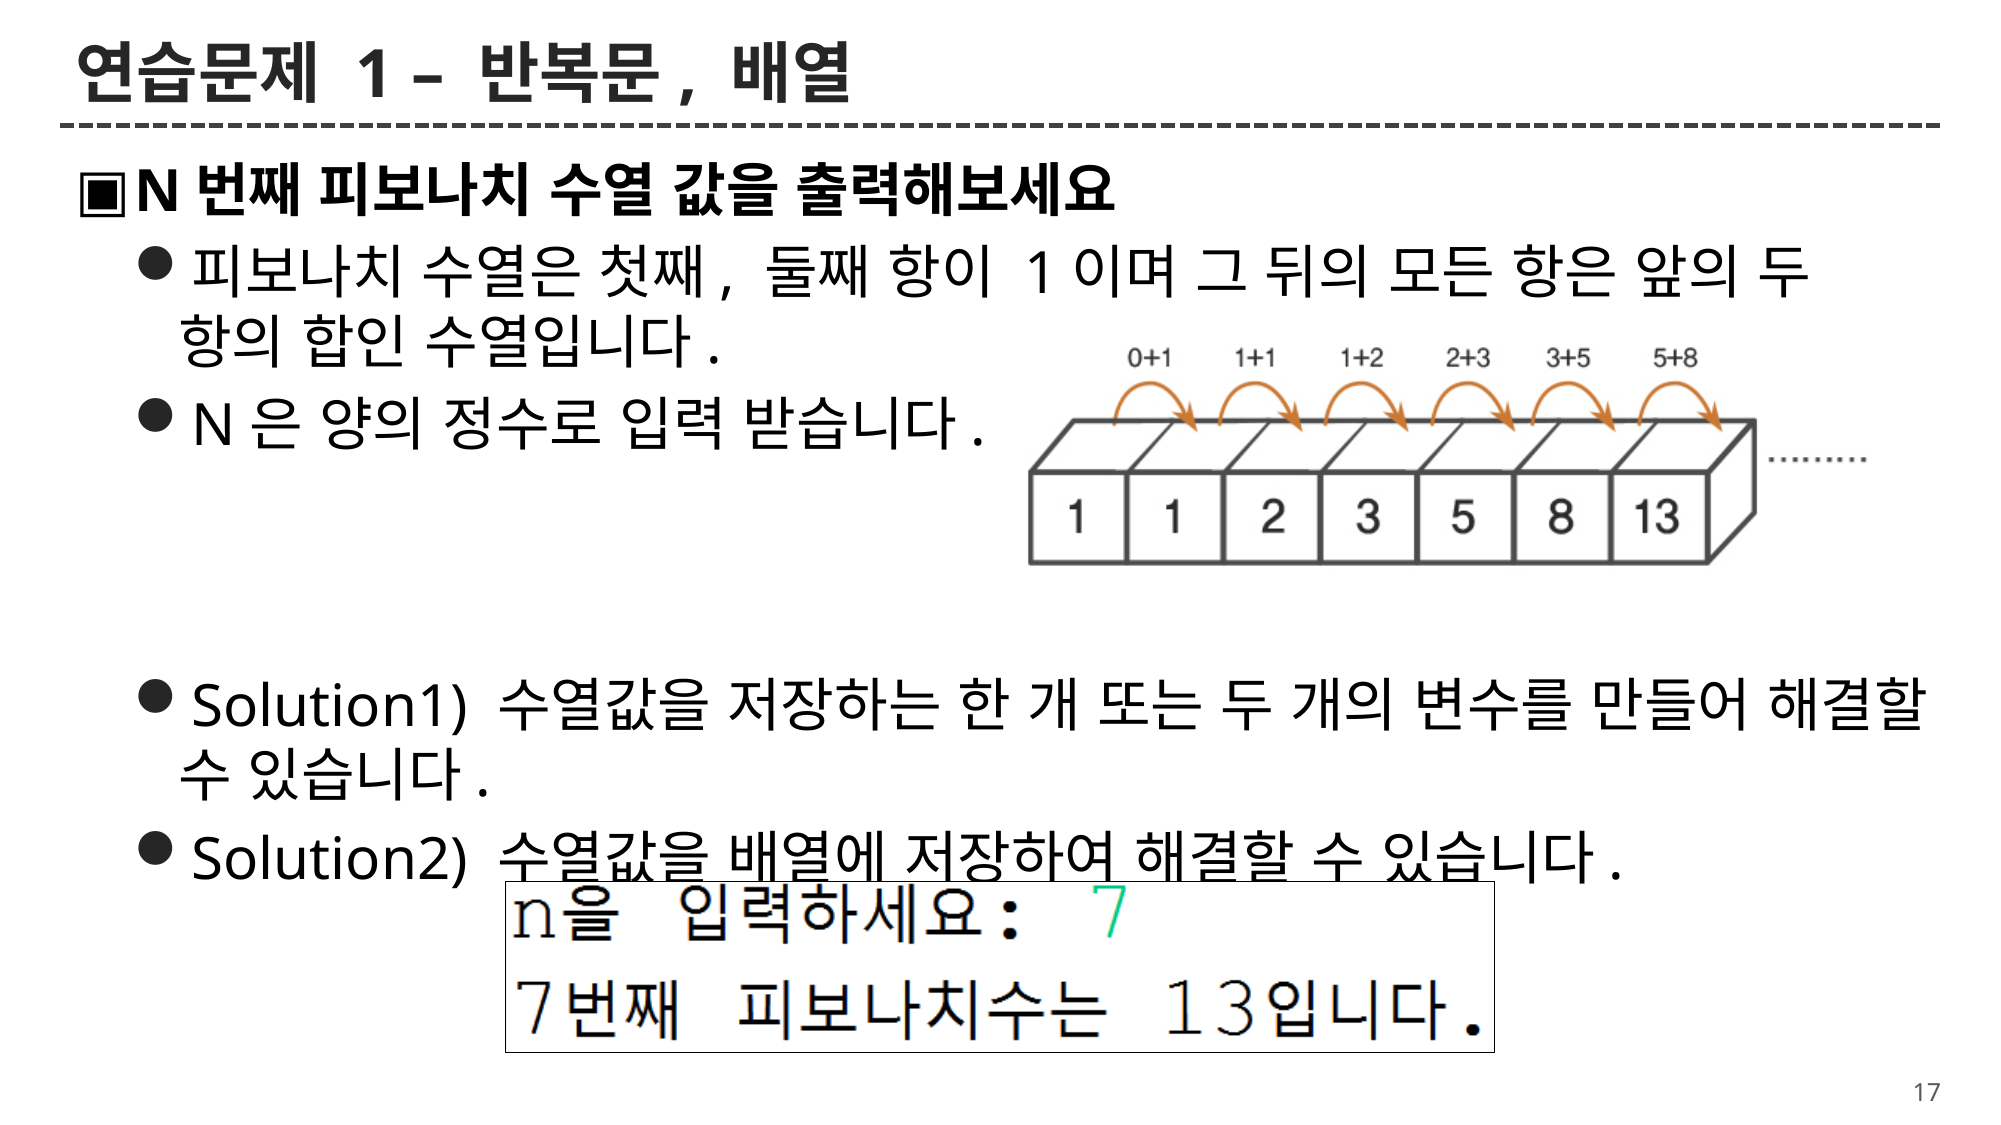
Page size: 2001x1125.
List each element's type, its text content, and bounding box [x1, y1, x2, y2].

picture [999, 309, 1870, 606]
title 연습문제 1 – 반복문, 배열 [60, 31, 1945, 121]
picture [505, 881, 1495, 1053]
list N번째 피보나치 수열 값을 출력해보세요 피보나치 수열은 첫째, 둘째 항이 1이며 그 뒤의 모든 항은 앞의 두 항의 합인 수열입니다. N은 양의 정수로 입력 받습니다. Solution1) 수열값을 저장하는 한 개 또는 두 개의 변수를 만들어 해결할 수 있습니다. Solution2) 수열값을 배열에 저장하여 해결할 수 있습니다. [60, 145, 1945, 1067]
